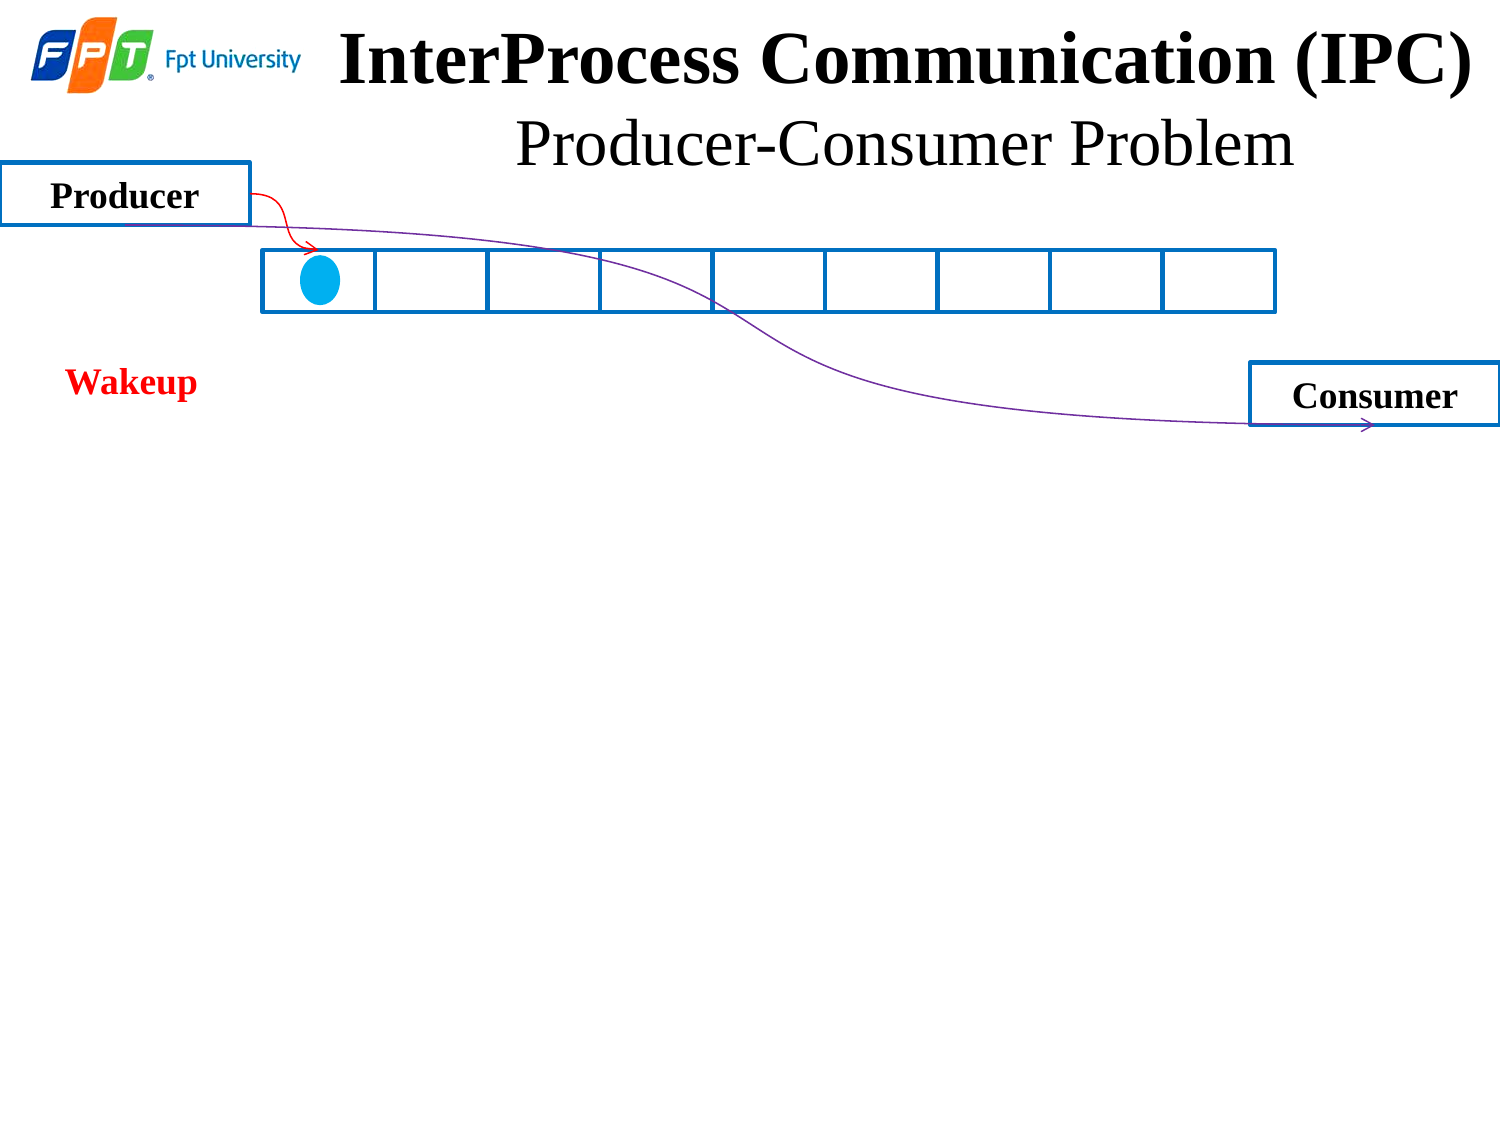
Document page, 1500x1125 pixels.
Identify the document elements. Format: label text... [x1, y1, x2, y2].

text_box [262, 249, 644, 313]
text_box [649, 0, 851, 951]
text_box Wakeup [37, 349, 225, 410]
picture [0, 0, 312, 122]
title InterProcess Communication (IPC) Producer-Consumer Problem [854, 0, 1500, 188]
text_box Consumer [1248, 360, 1500, 427]
text_box Producer [0, 160, 252, 227]
title InterProcess Communication (IPC) Producer-Consumer Problem [312, 0, 644, 188]
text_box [249, 193, 319, 251]
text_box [854, 249, 1276, 313]
